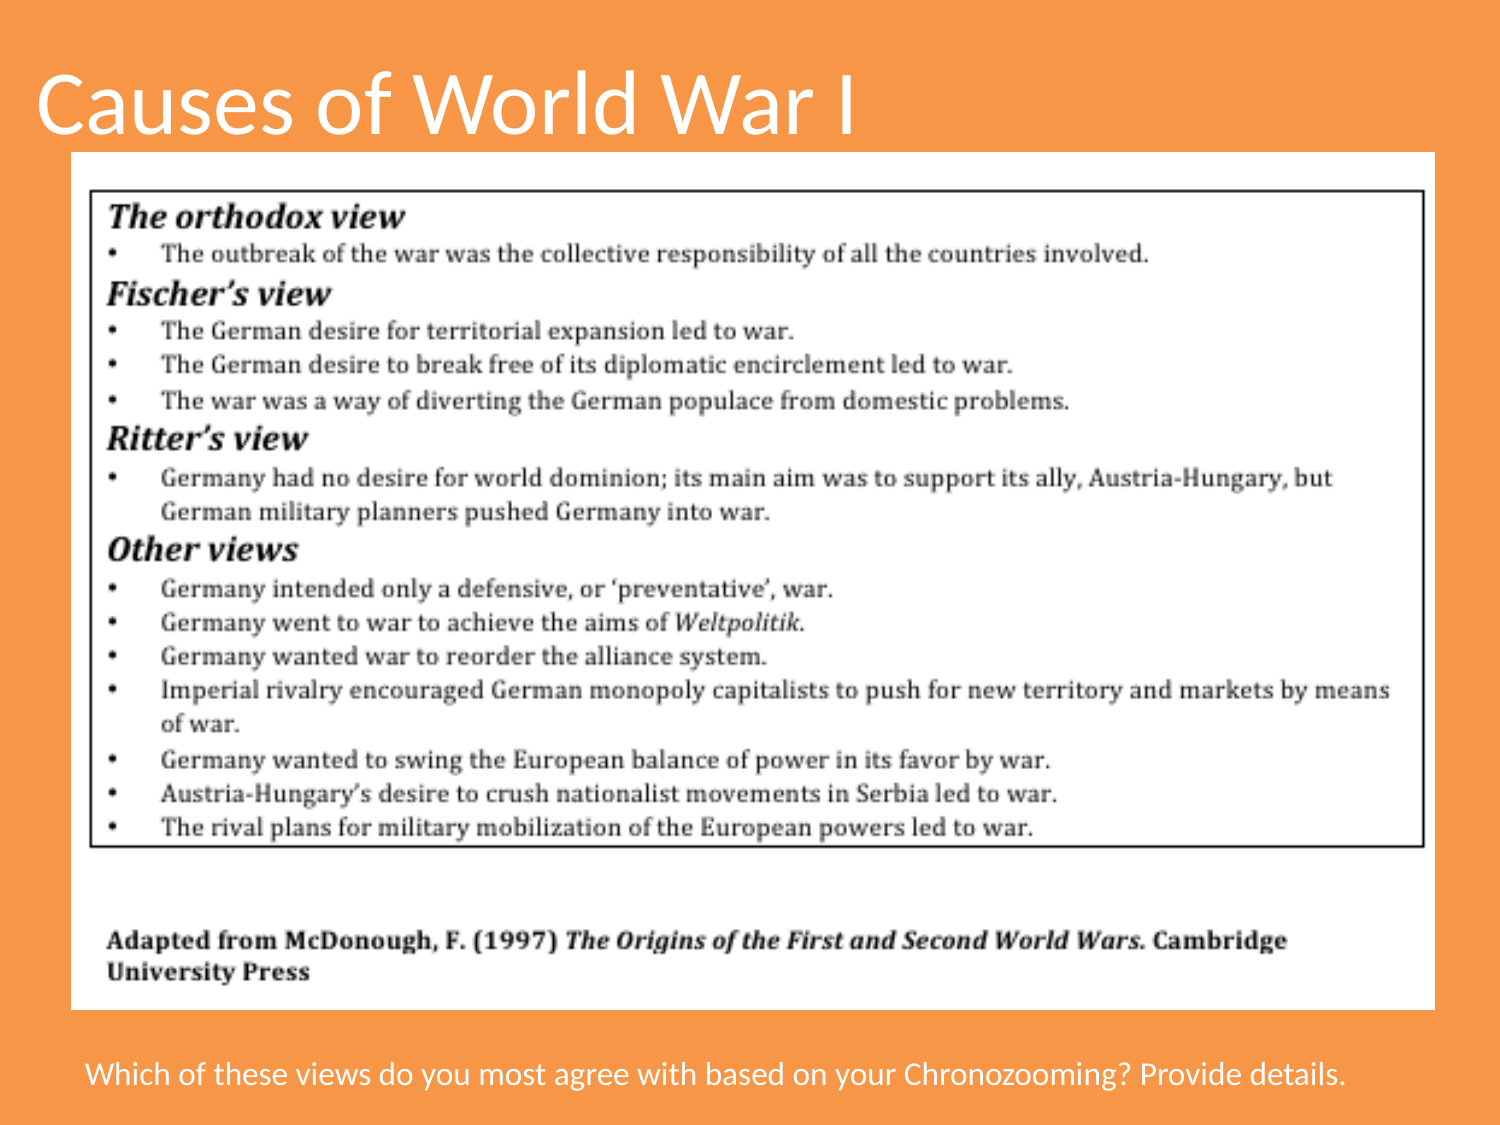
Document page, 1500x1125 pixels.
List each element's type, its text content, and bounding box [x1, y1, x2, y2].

list Which of these views do you most agree with based on your Chronozooming? Provide details. [69, 1044, 1500, 1125]
title Causes of World War I [21, 35, 903, 178]
picture [71, 152, 1436, 1010]
